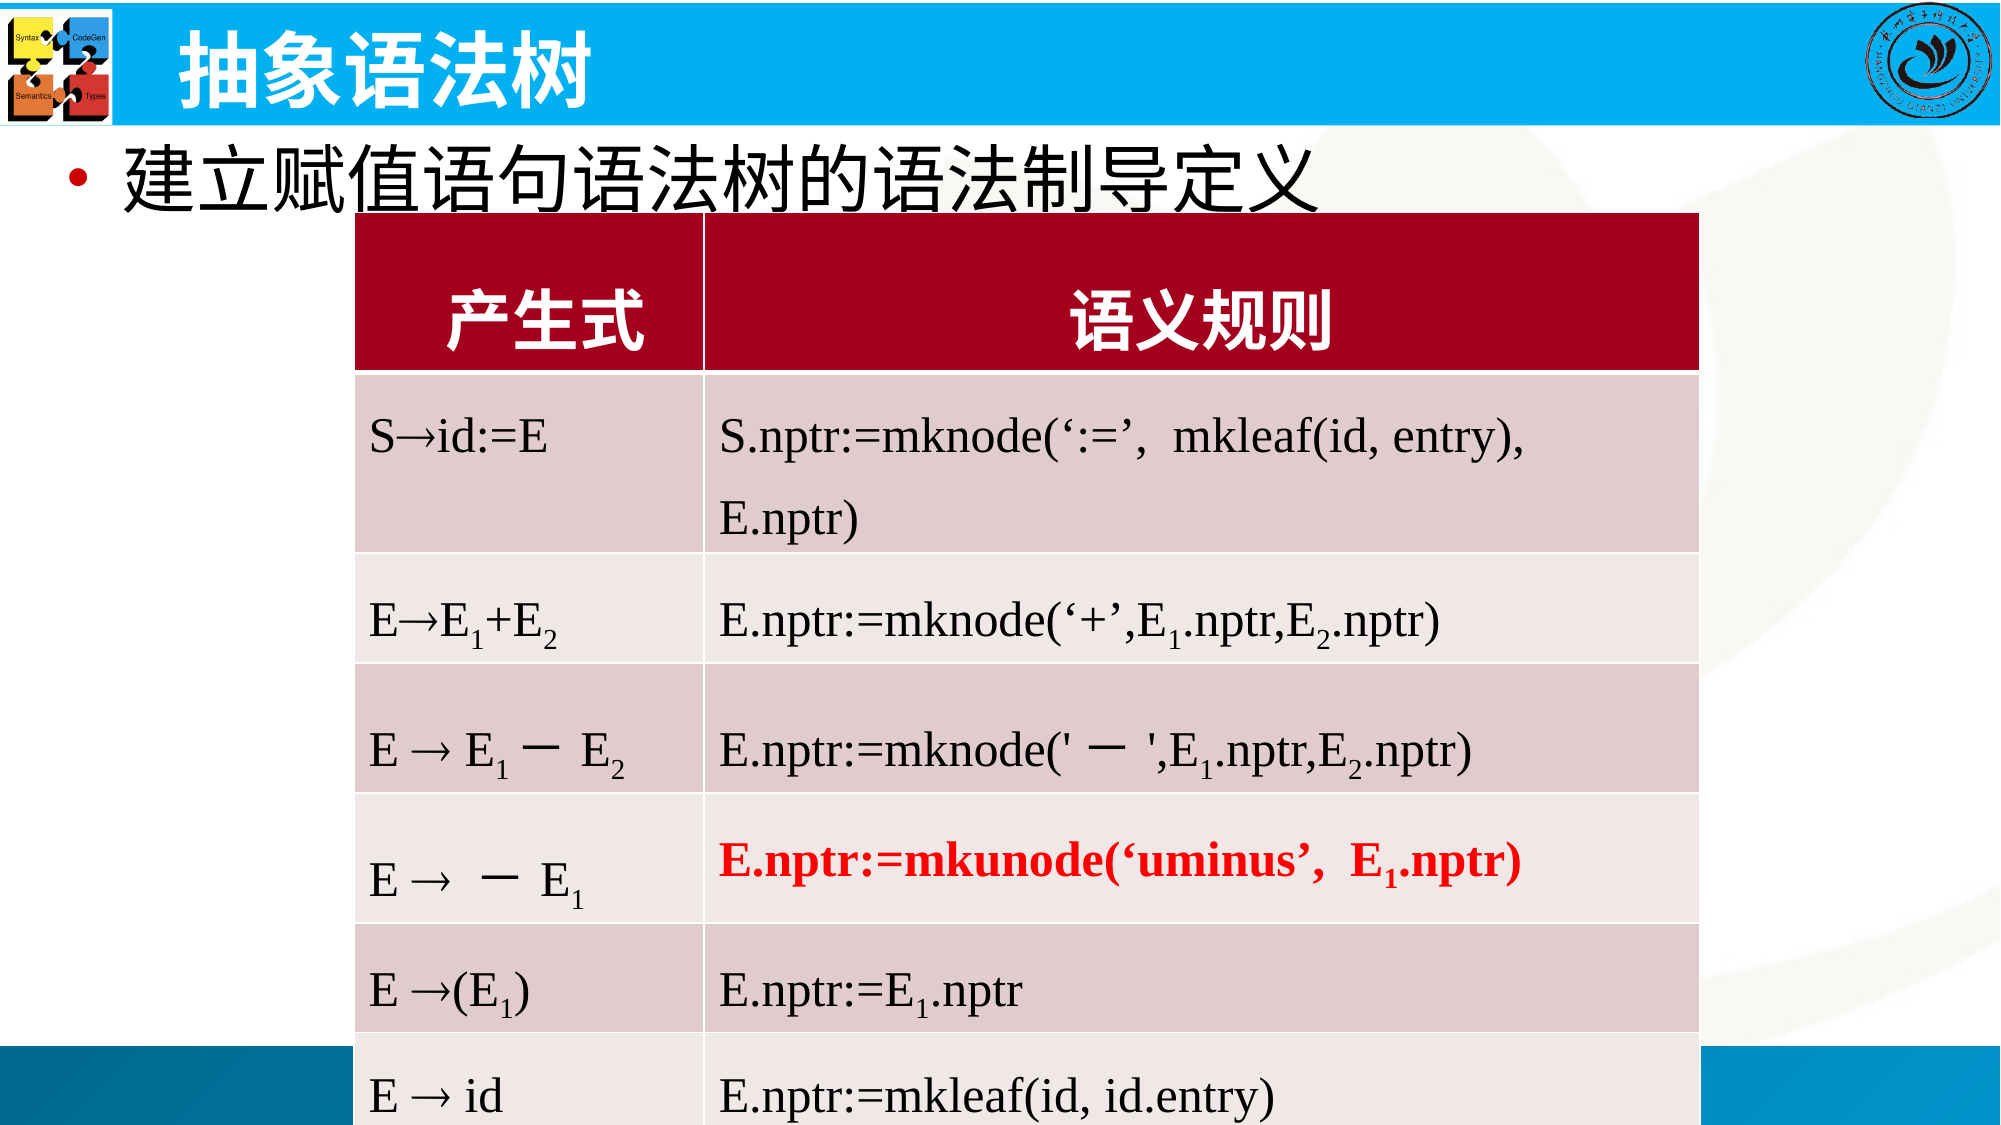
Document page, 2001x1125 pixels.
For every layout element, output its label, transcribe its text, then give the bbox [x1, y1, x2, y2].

table_header 语义规则 [705, 213, 1699, 370]
table_cell E (E1) [355, 924, 703, 1032]
table_cell E.nptr:=mknode('－',E1.nptr,E2.nptr) [705, 664, 1699, 792]
table_cell EE1+E2 [355, 554, 703, 662]
table_cell E.nptr:=mkleaf(id, id.entry) [705, 1033, 1699, 1125]
title 抽象语法树 [162, 6, 1934, 126]
table_cell E.nptr:=E1.nptr [705, 924, 1699, 1032]
table_header 产生式 [355, 213, 703, 370]
table_cell Sid:=E [355, 375, 703, 552]
table_cell S.nptr:=mknode(‘:=’, mkleaf(id, entry), E.nptr) [705, 375, 1699, 552]
table_cell E.nptr:=mknode(‘+’,E1.nptr,E2.nptr) [705, 554, 1699, 662]
table_cell E  E1－E2 [355, 664, 703, 792]
table_cell E.nptr:=mkunode(‘uminus’, E1.nptr) [705, 794, 1699, 922]
table_cell E  id [355, 1033, 703, 1125]
list 建立赋值语句语法树的语法制导定义 [50, 125, 1450, 250]
table_cell E  －E1 [355, 794, 703, 922]
